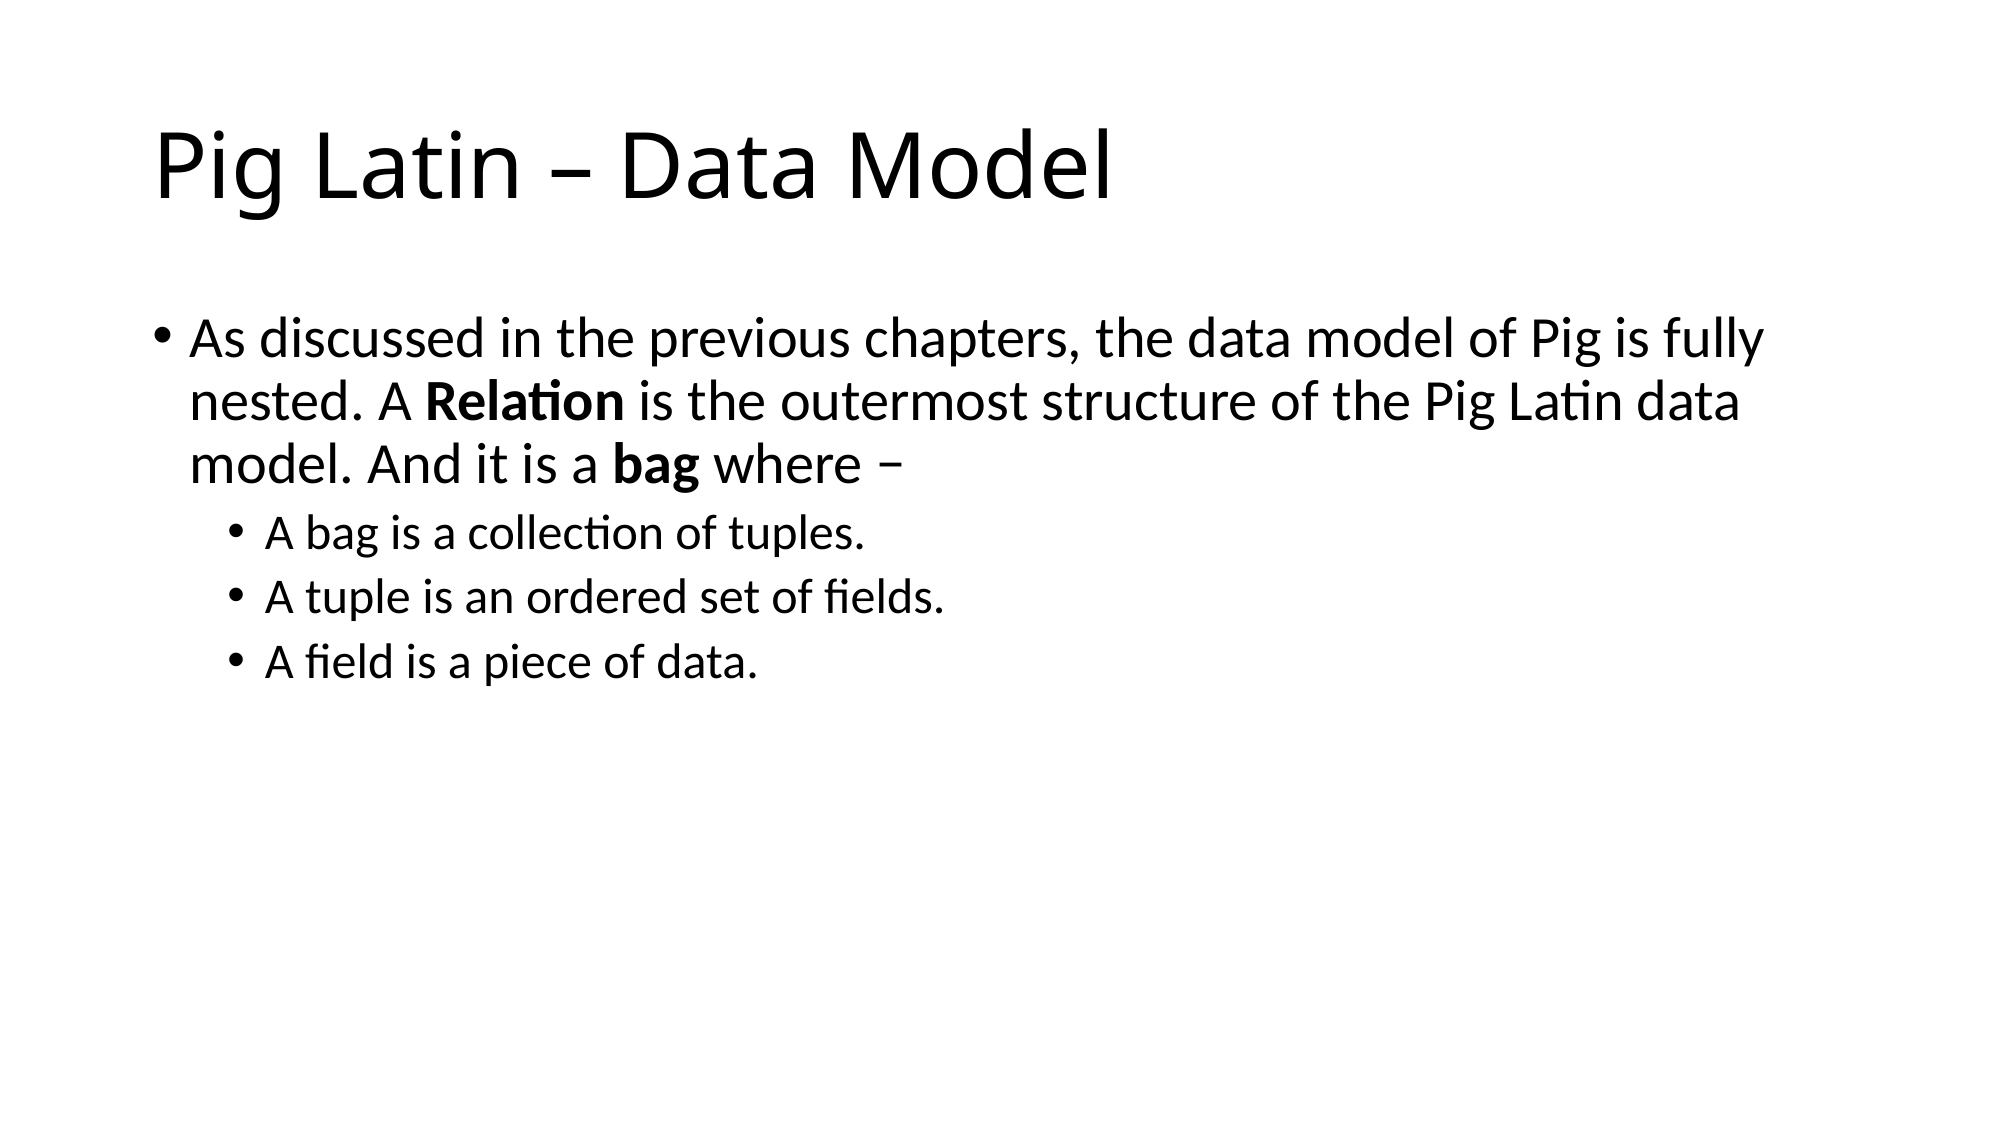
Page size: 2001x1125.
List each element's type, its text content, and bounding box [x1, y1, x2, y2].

title Pig Latin – Data Model [137, 59, 1863, 278]
list As discussed in the previous chapters, the data model of Pig is fully nested. A Relation is the outermost structure of the Pig Latin data model. And it is a bag where − A bag is a collection of tuples. A tuple is an ordered set of fields. A field is a piece of data. [137, 299, 1863, 1014]
